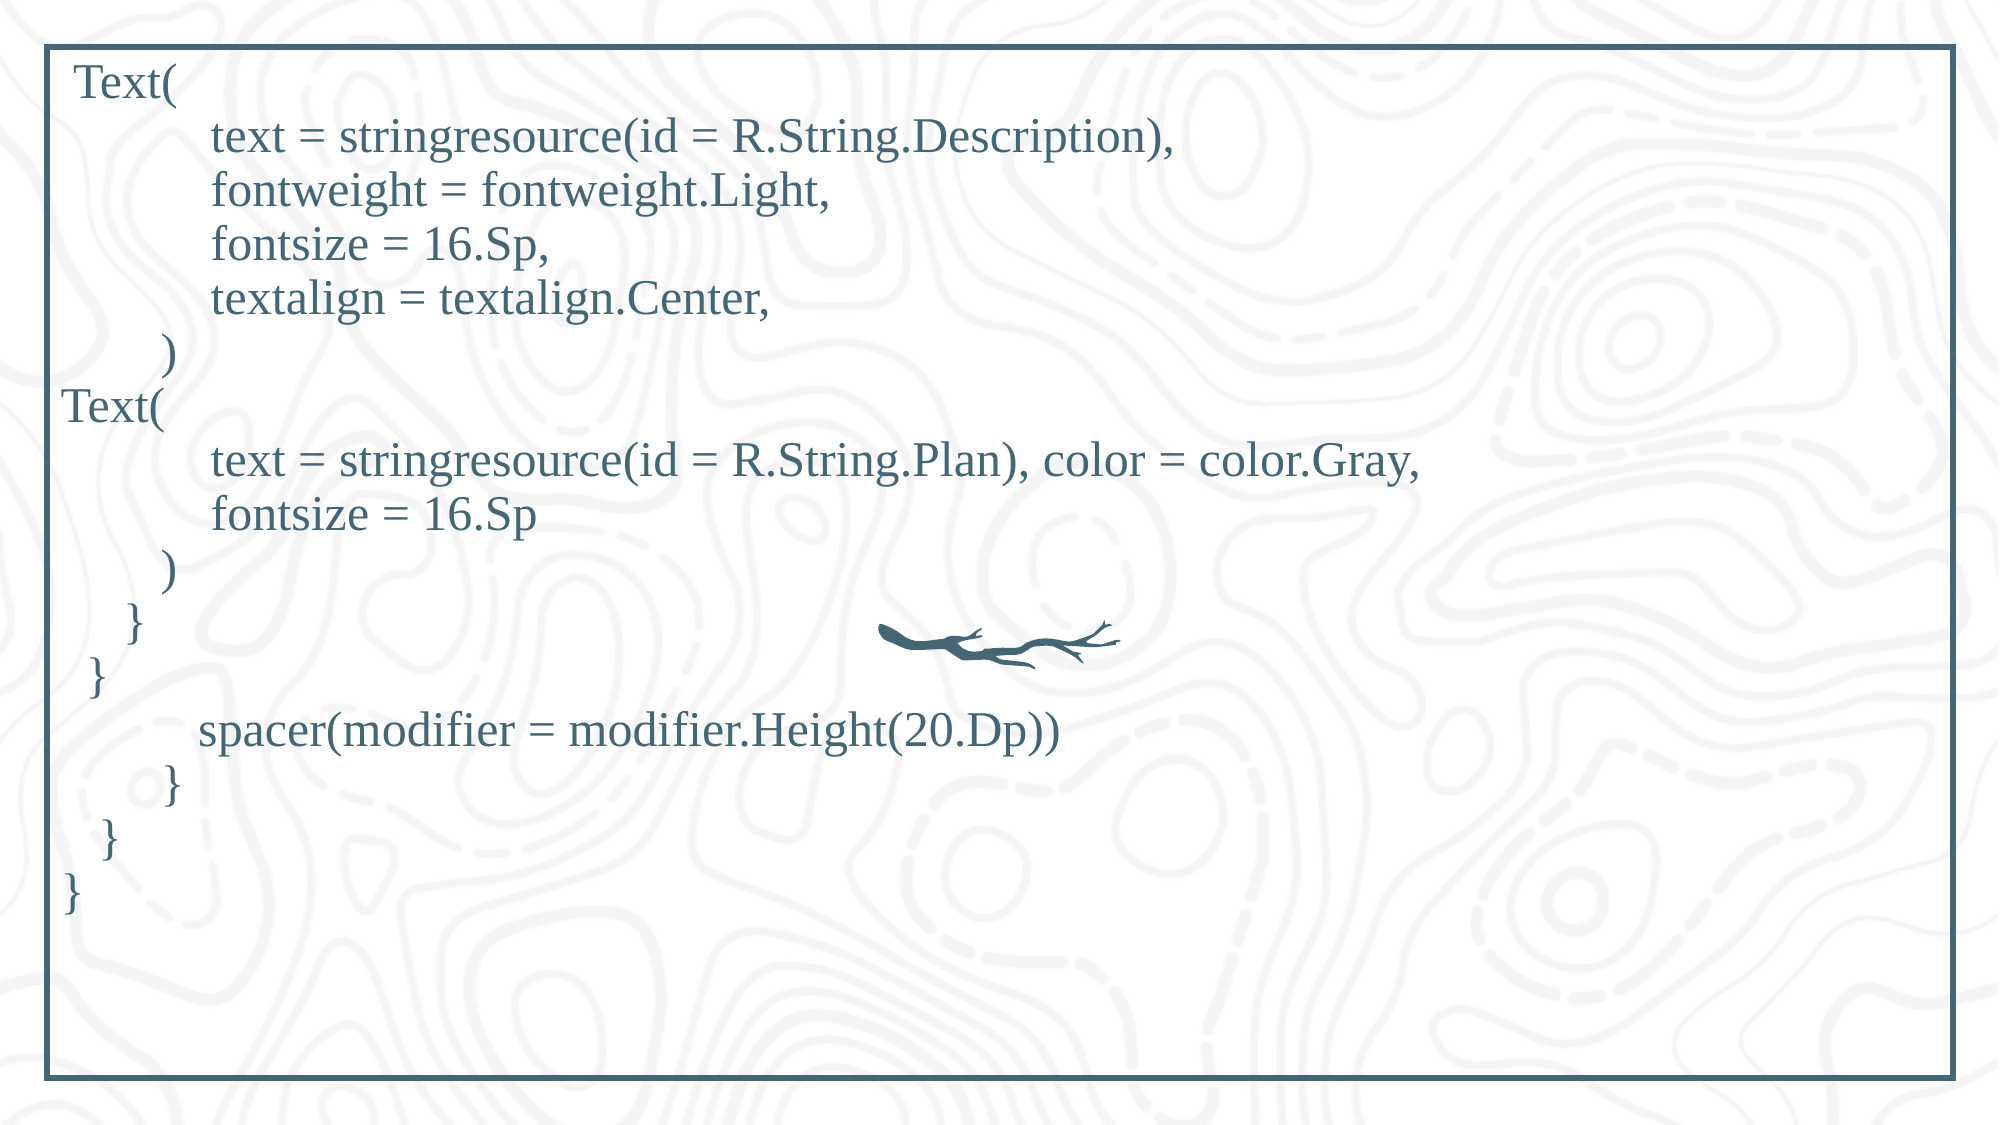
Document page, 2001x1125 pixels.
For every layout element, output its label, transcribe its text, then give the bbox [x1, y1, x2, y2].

title Text( text = stringresource(id = R.String.Description), fontweight = fontweight.Light, fontsize = 16.Sp, textalign = textalign.Center, ) Text( text = stringresource(id = R.String.Plan), color = color.Gray, fontsize = 16.Sp ) } } spacer(modifier = modifier.Height(20.Dp)) } } } [60, 55, 1915, 1072]
